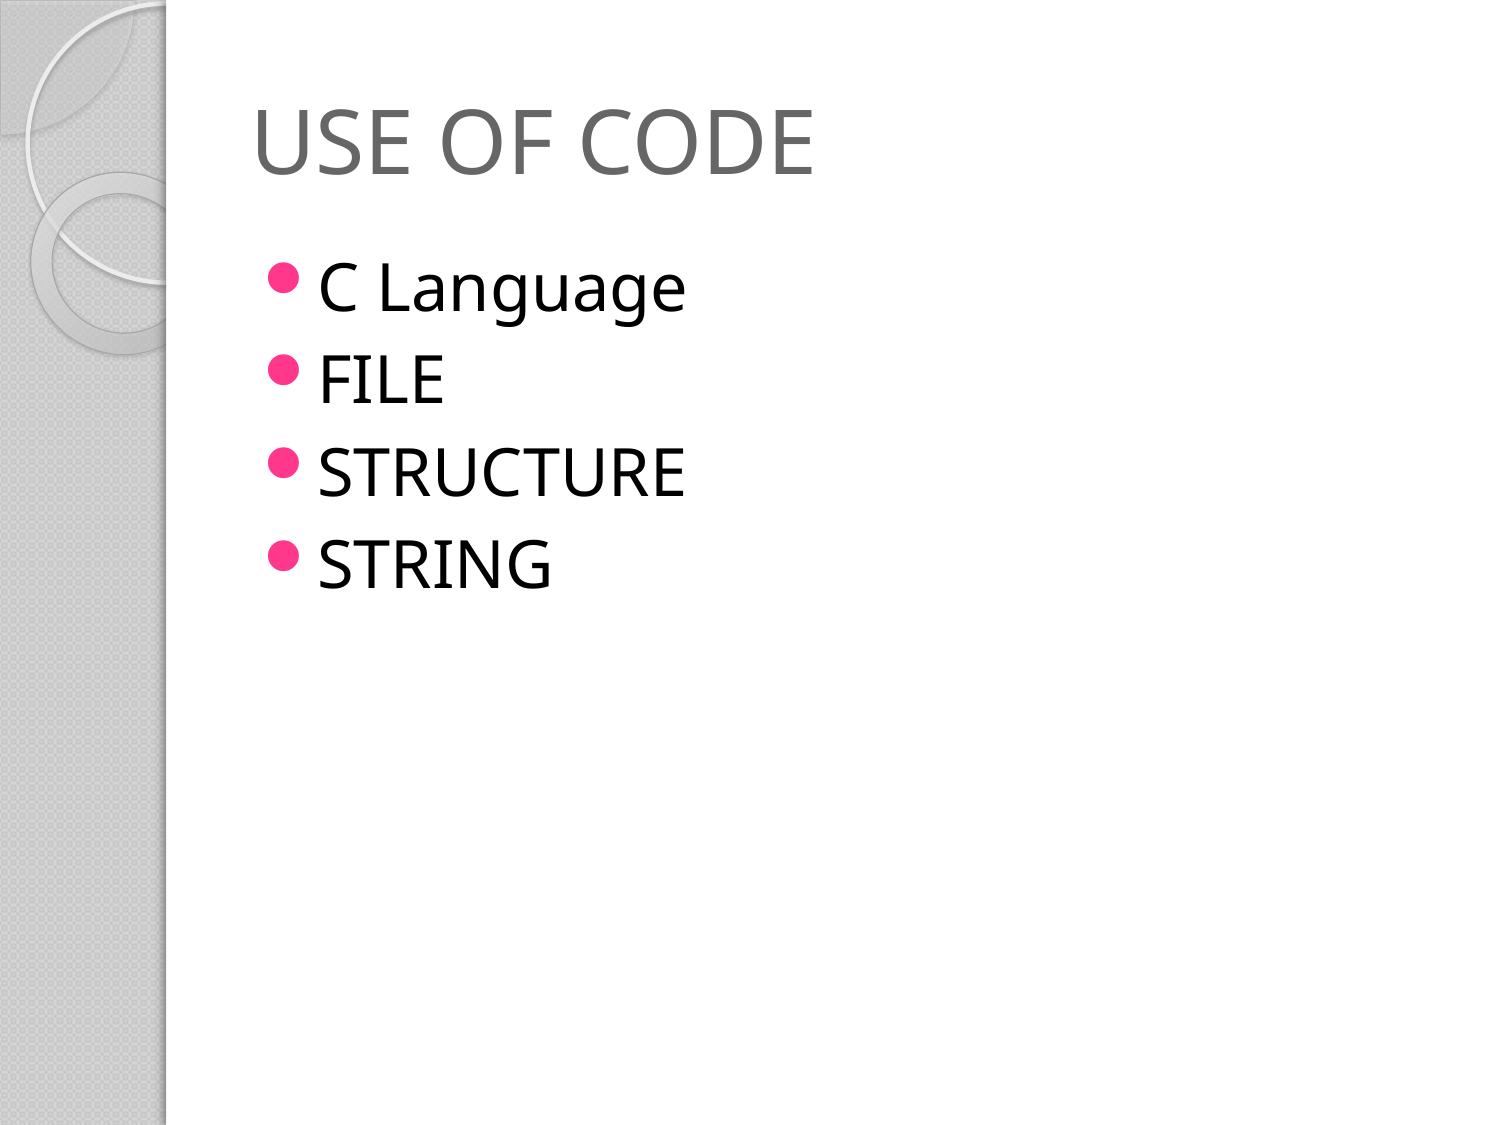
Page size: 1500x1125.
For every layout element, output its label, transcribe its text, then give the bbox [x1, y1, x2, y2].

title USE OF CODE [235, 45, 1466, 233]
list C Language FILE STRUCTURE STRING [235, 237, 1466, 1025]
